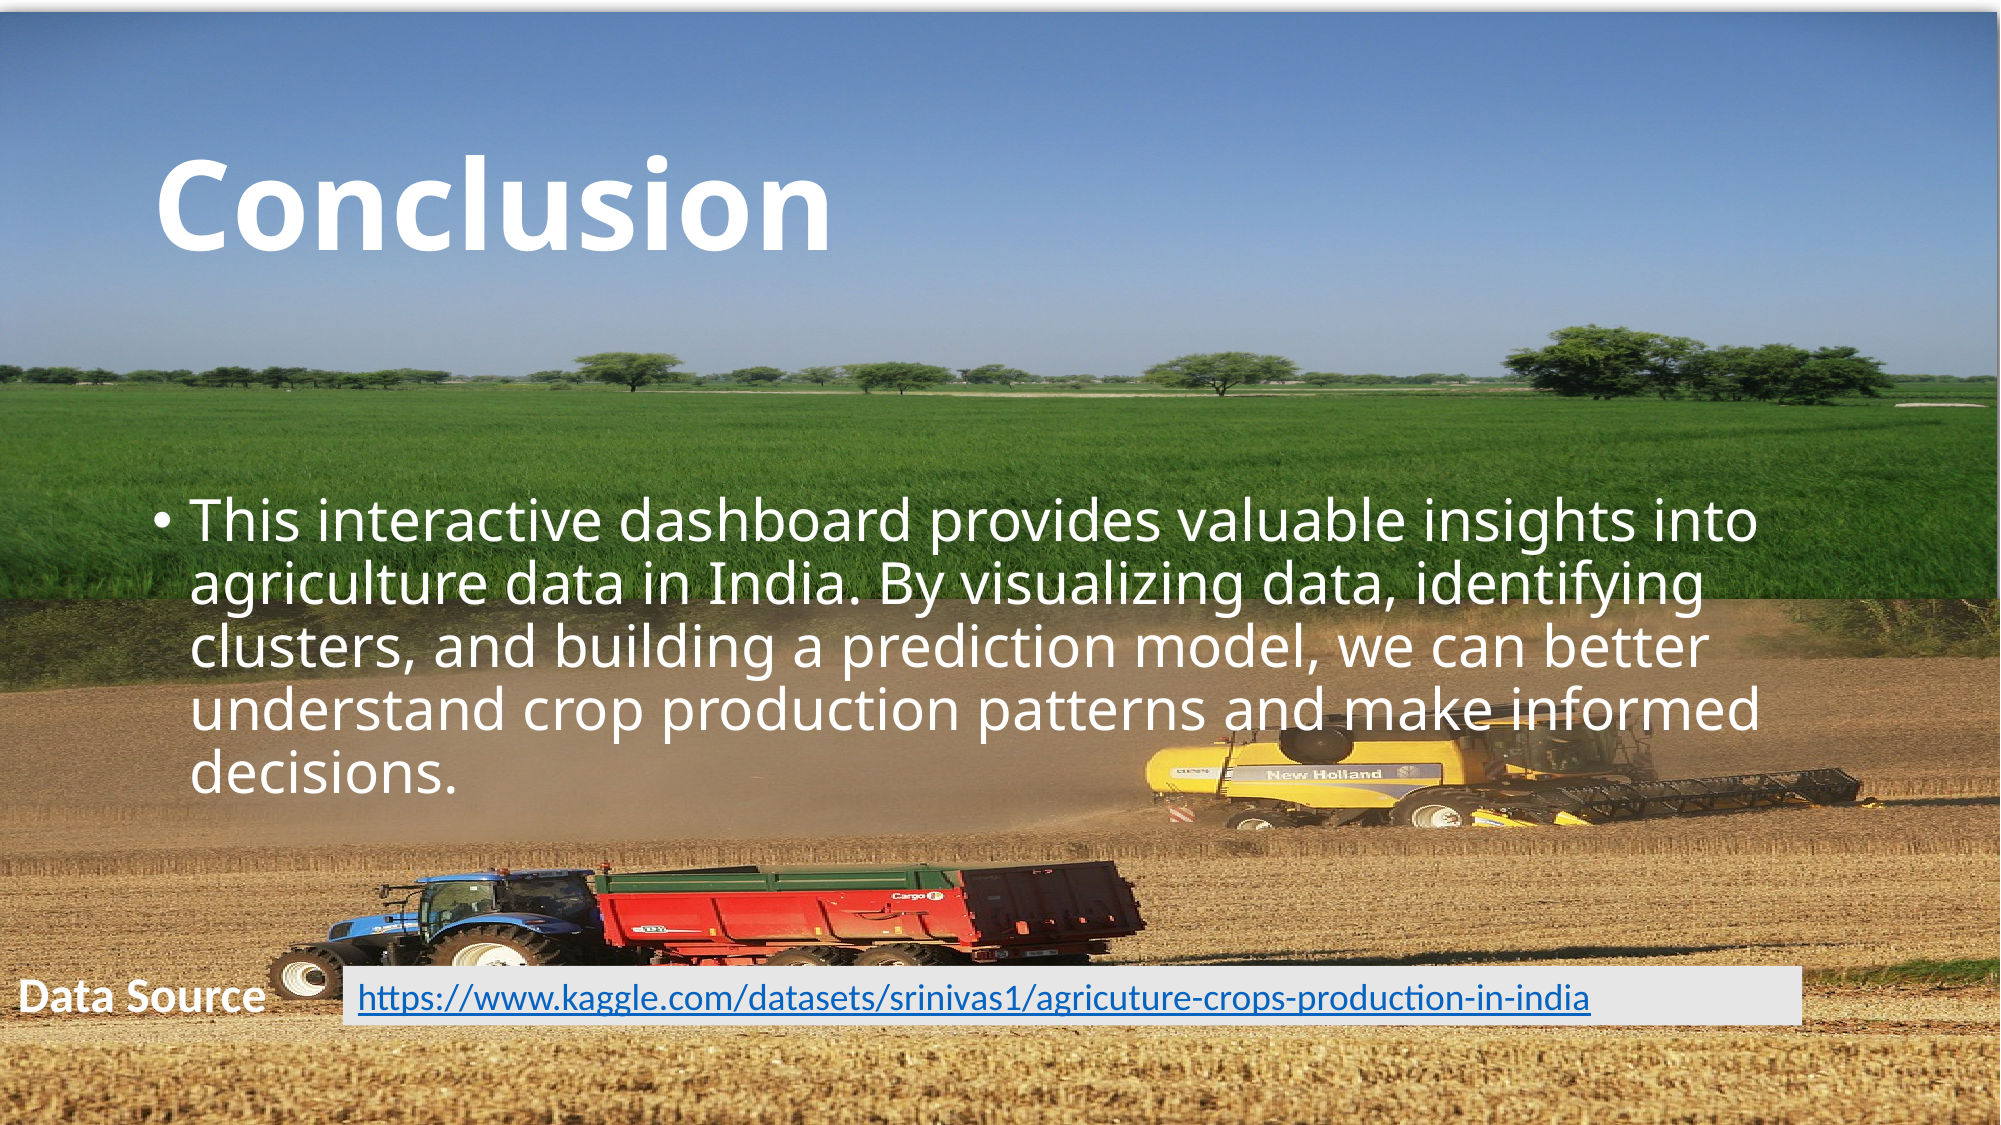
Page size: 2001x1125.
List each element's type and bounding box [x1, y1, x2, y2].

text_box [0, 12, 2000, 1125]
